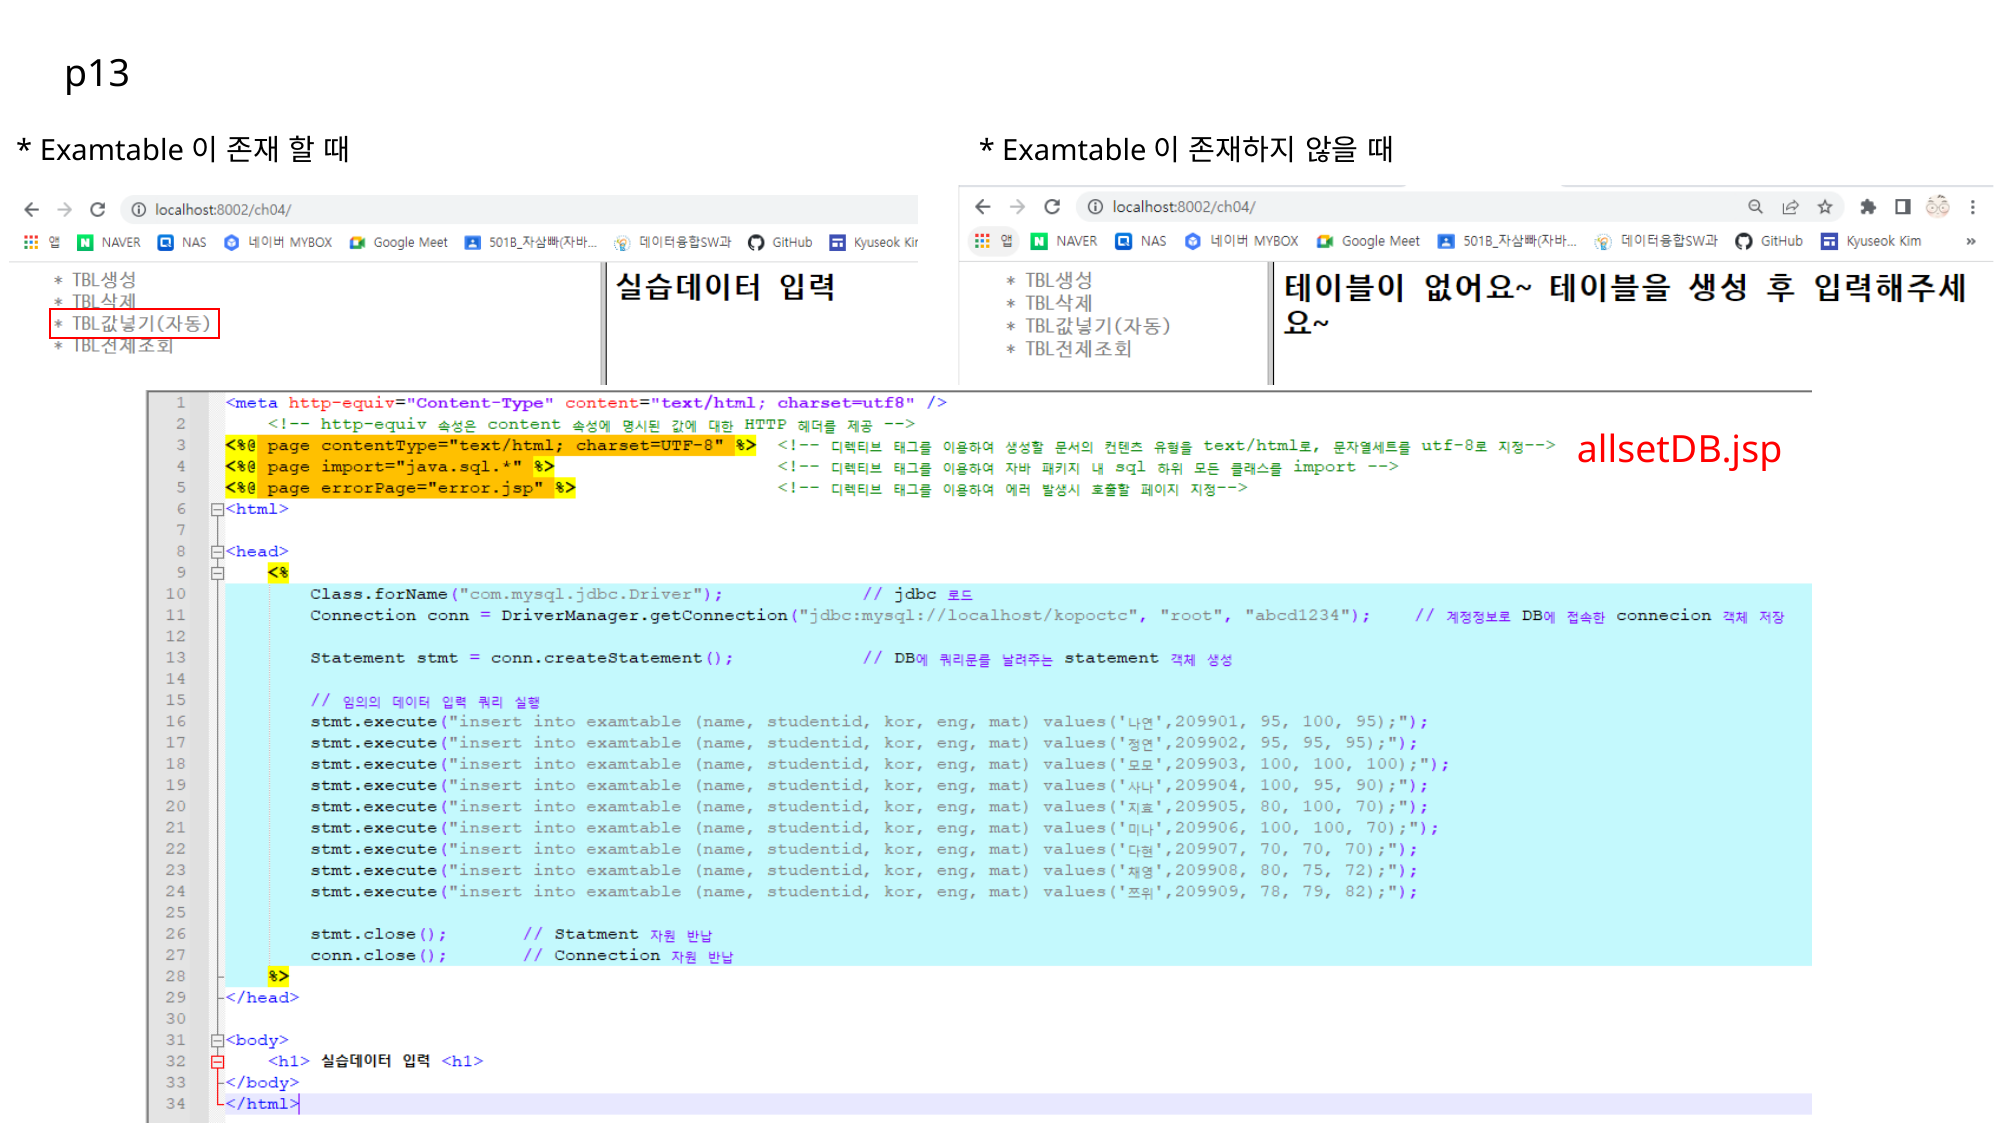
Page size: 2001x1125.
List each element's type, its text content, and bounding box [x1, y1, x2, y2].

text_box p13 [49, 42, 145, 102]
picture [144, 390, 1812, 1123]
picture [9, 193, 918, 385]
text_box * Examtable이 존재 할 때 [1, 123, 366, 174]
text_box * Examtable이 존재하지 않을 때 [964, 123, 1410, 174]
picture [958, 185, 1994, 385]
